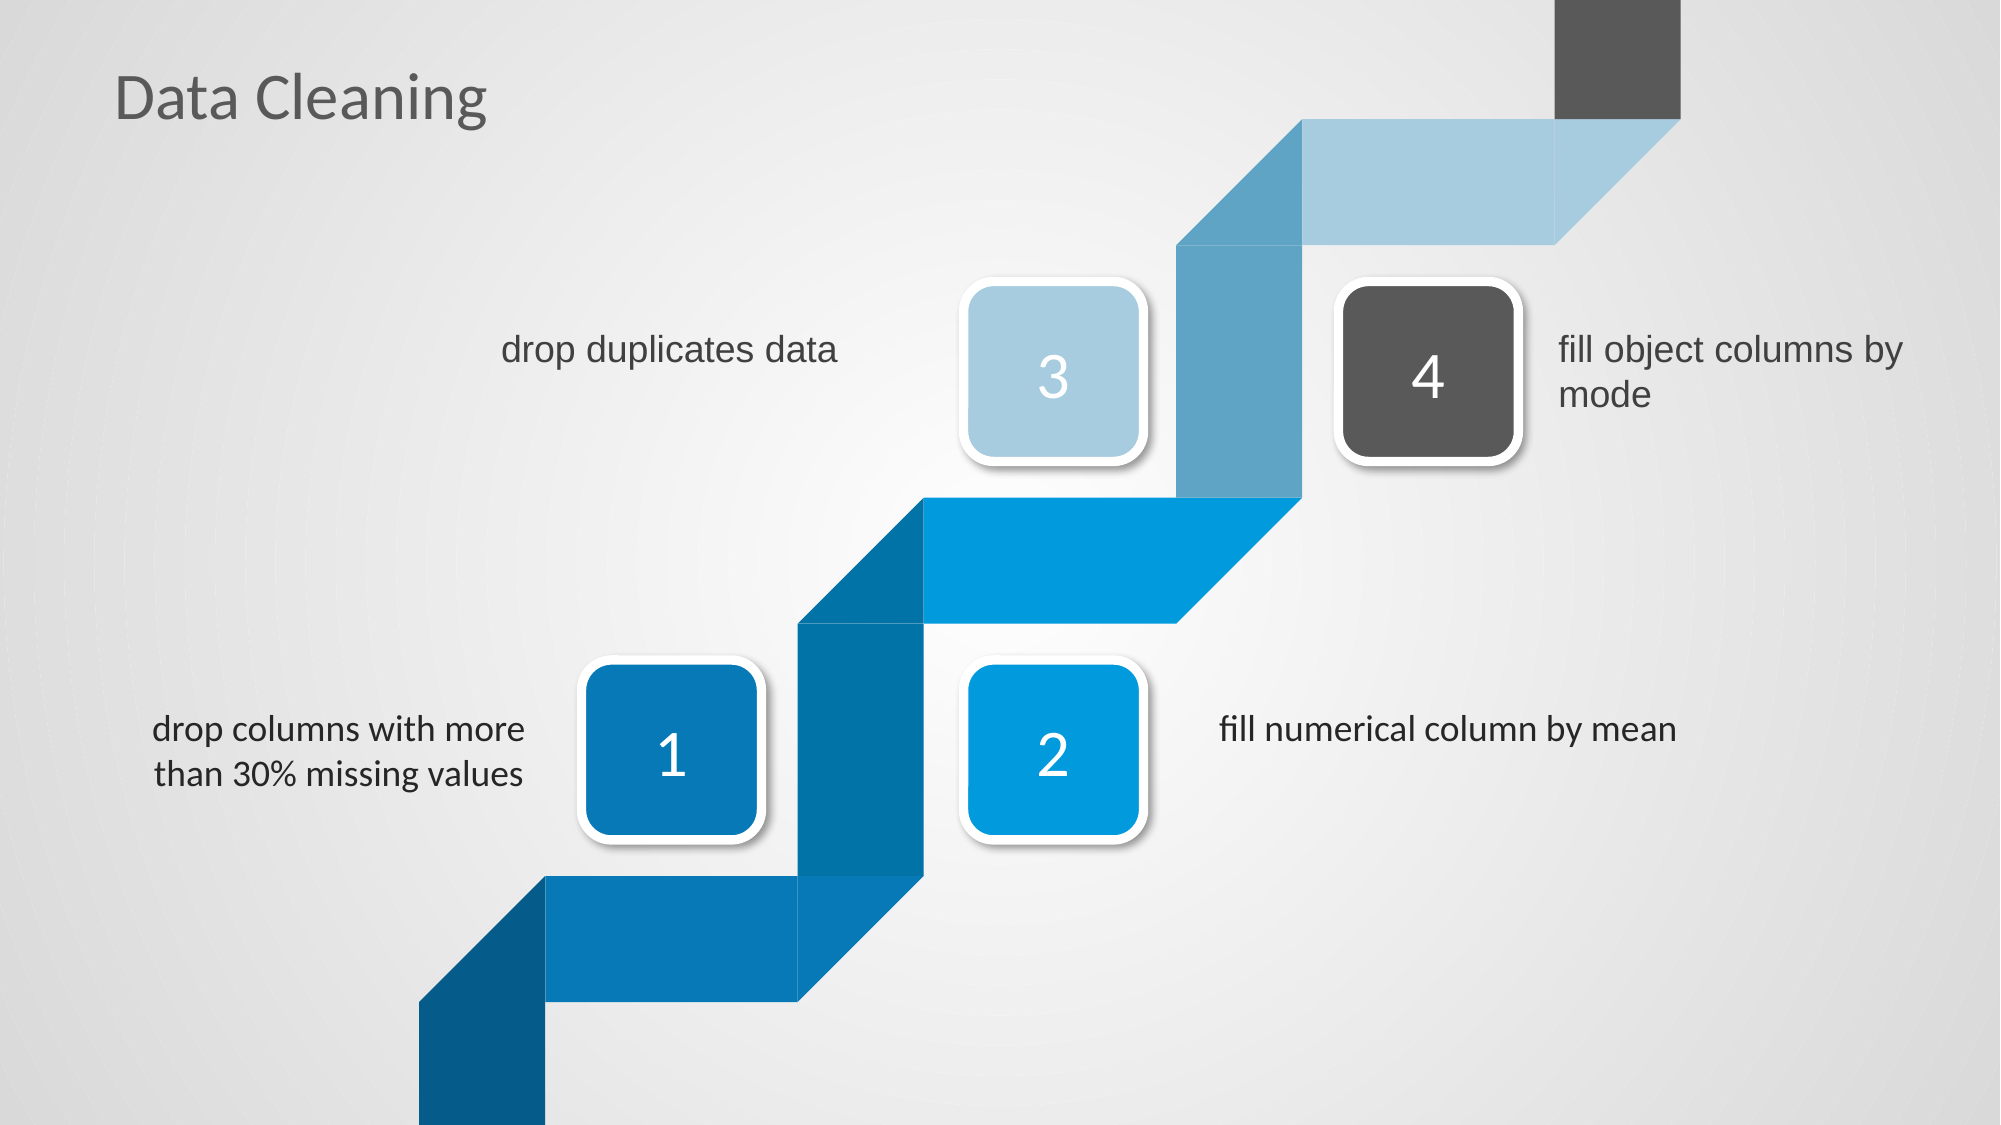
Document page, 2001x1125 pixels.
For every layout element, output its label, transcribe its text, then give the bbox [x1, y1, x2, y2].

text_box 4 [1336, 279, 1521, 464]
text_box Data Cleaning [99, 45, 1900, 163]
text_box drop duplicates data [486, 317, 936, 378]
text_box drop columns with more than 30% missing values [114, 696, 564, 802]
text_box 1 [579, 657, 764, 843]
text_box 2 [961, 657, 1146, 843]
text_box fill numerical column by mean [1171, 696, 1725, 757]
text_box [1552, 0, 1683, 45]
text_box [1303, 118, 1681, 246]
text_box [1175, 118, 1303, 498]
text_box fill object columns by mode [1543, 317, 2000, 423]
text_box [418, 875, 546, 1125]
text_box 3 [961, 279, 1146, 464]
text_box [925, 497, 1303, 624]
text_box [797, 497, 924, 877]
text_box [546, 875, 925, 1003]
